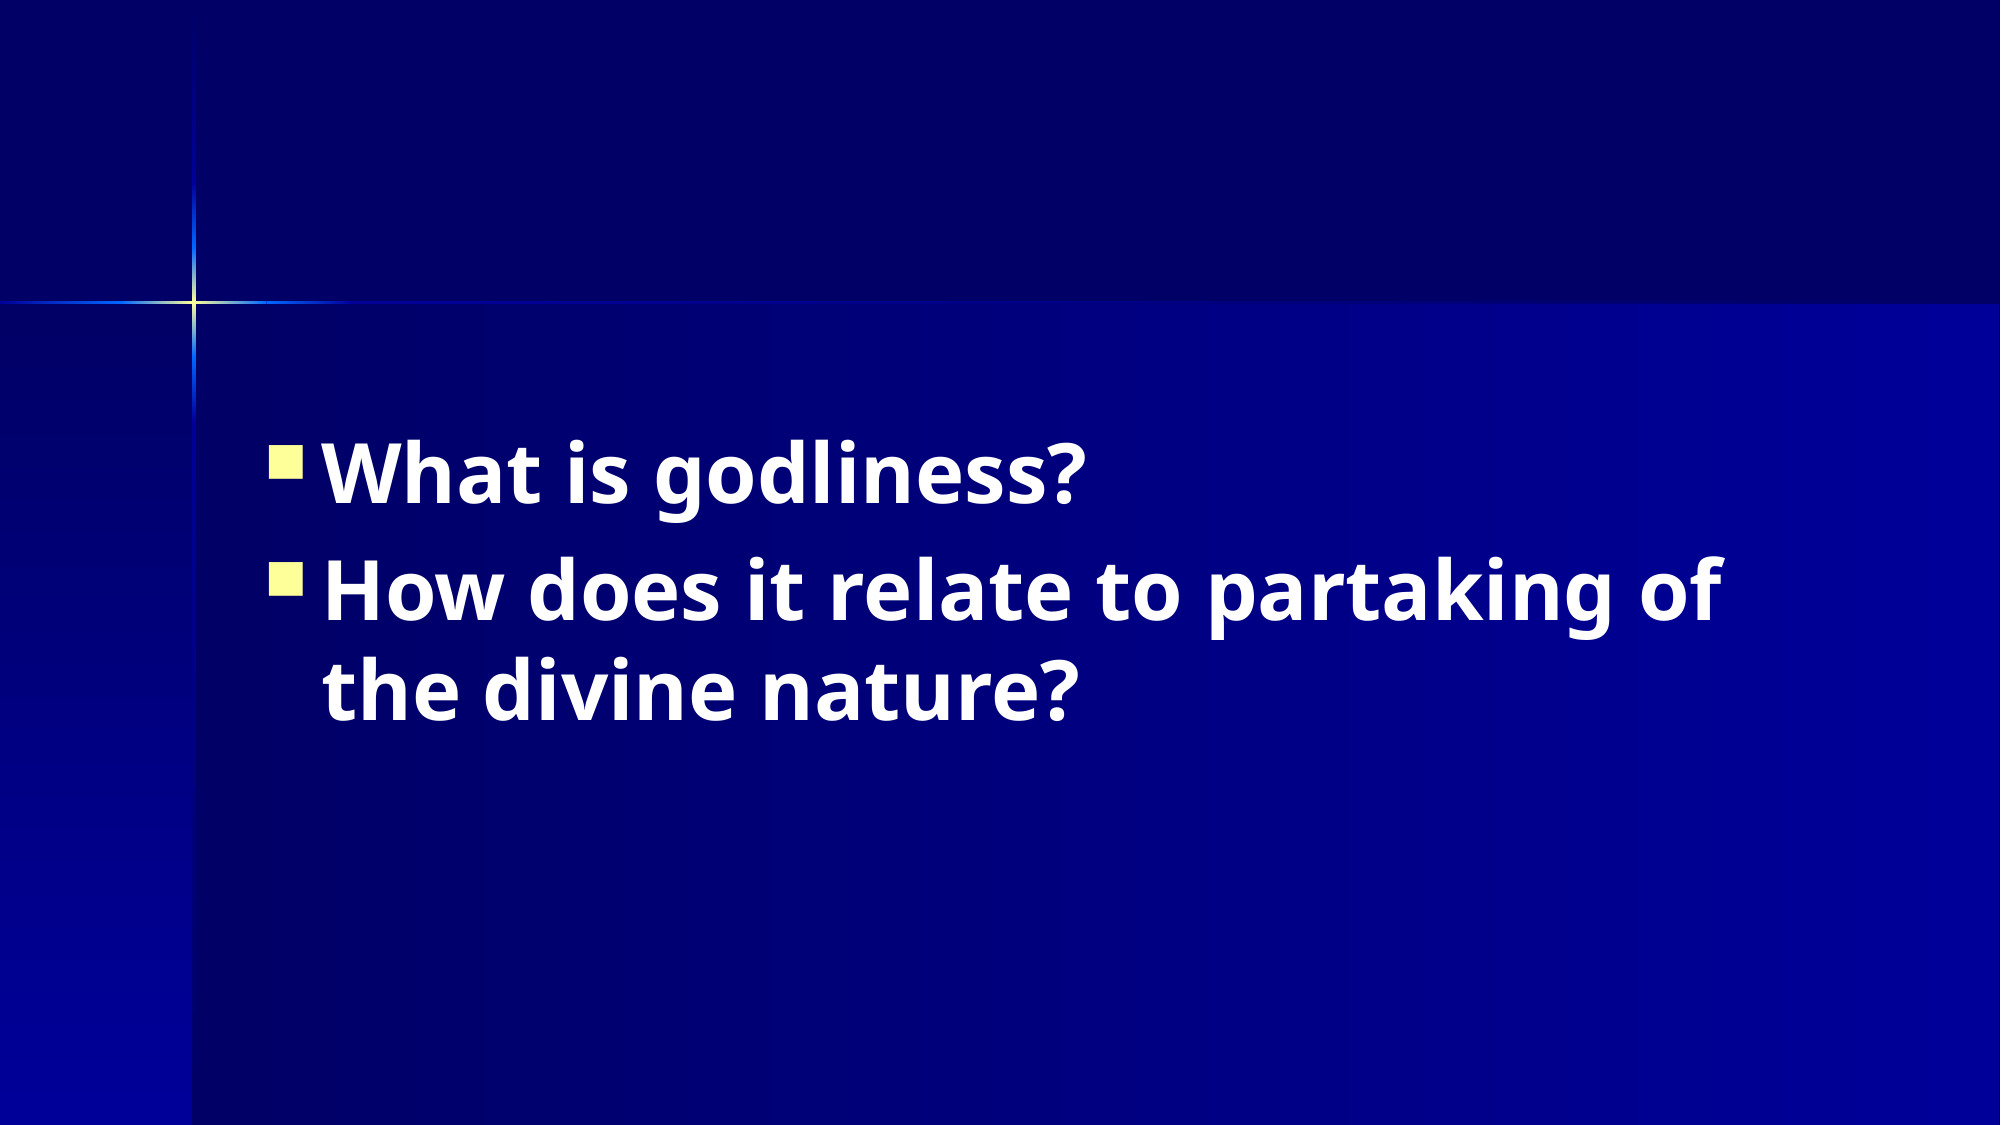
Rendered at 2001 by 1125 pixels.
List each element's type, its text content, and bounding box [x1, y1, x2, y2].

list What is godliness? How does it relate to partaking of the divine nature? [249, 412, 1884, 1000]
